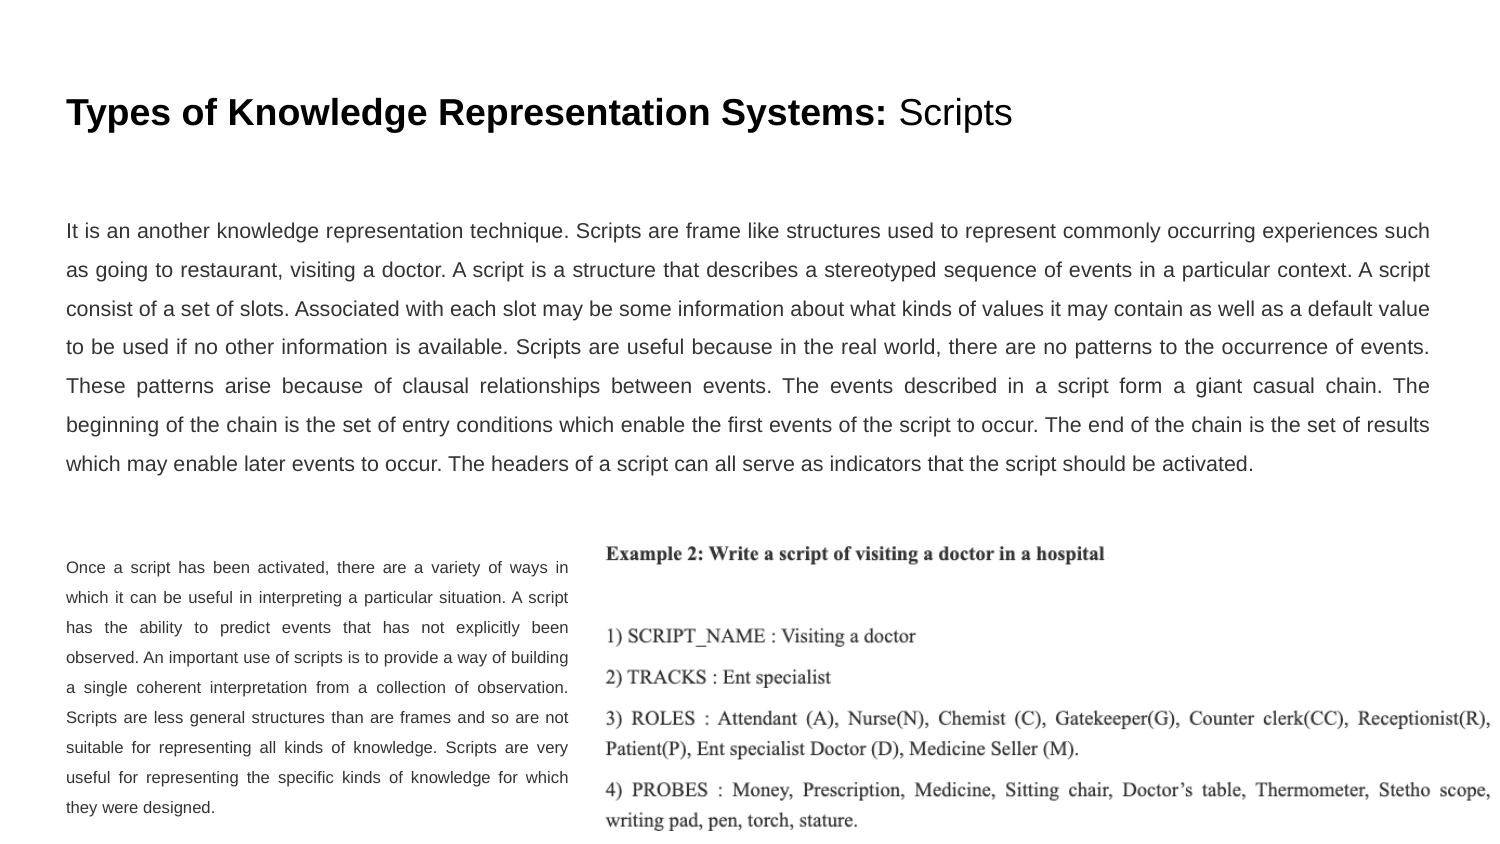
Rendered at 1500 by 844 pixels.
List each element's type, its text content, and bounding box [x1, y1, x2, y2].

title Types of Knowledge Representation Systems: Scripts [51, 72, 1449, 167]
picture [596, 531, 1500, 844]
list Once a script has been activated, there are a variety of ways in which it can be useful in interpreting a particular situation. A script has the ability to predict events that has not explicitly been observed. An important use of scripts is to provide a way of building a single coherent interpretation from a collection of observation. Scripts are less general structures than are frames and so are not suitable for representing all kinds of knowledge. Scripts are very useful for representing the specific kinds of knowledge for which they were designed. [51, 532, 585, 835]
list It is an another knowledge representation technique. Scripts are frame like structures used to represent commonly occurring experiences such as going to restaurant, visiting a doctor. A script is a structure that describes a stereotyped sequence of events in a particular context. A script consist of a set of slots. Associated with each slot may be some information about what kinds of values it may contain as well as a default value to be used if no other information is available. Scripts are useful because in the real world, there are no patterns to the occurrence of events. These patterns arise because of clausal relationships between events. The events described in a script form a giant casual chain. The beginning of the chain is the set of entry conditions which enable the first events of the script to occur. The end of the chain is the set of results which may enable later events to occur. The headers of a script can all serve as indicators that the script should be activated. [51, 189, 1449, 517]
